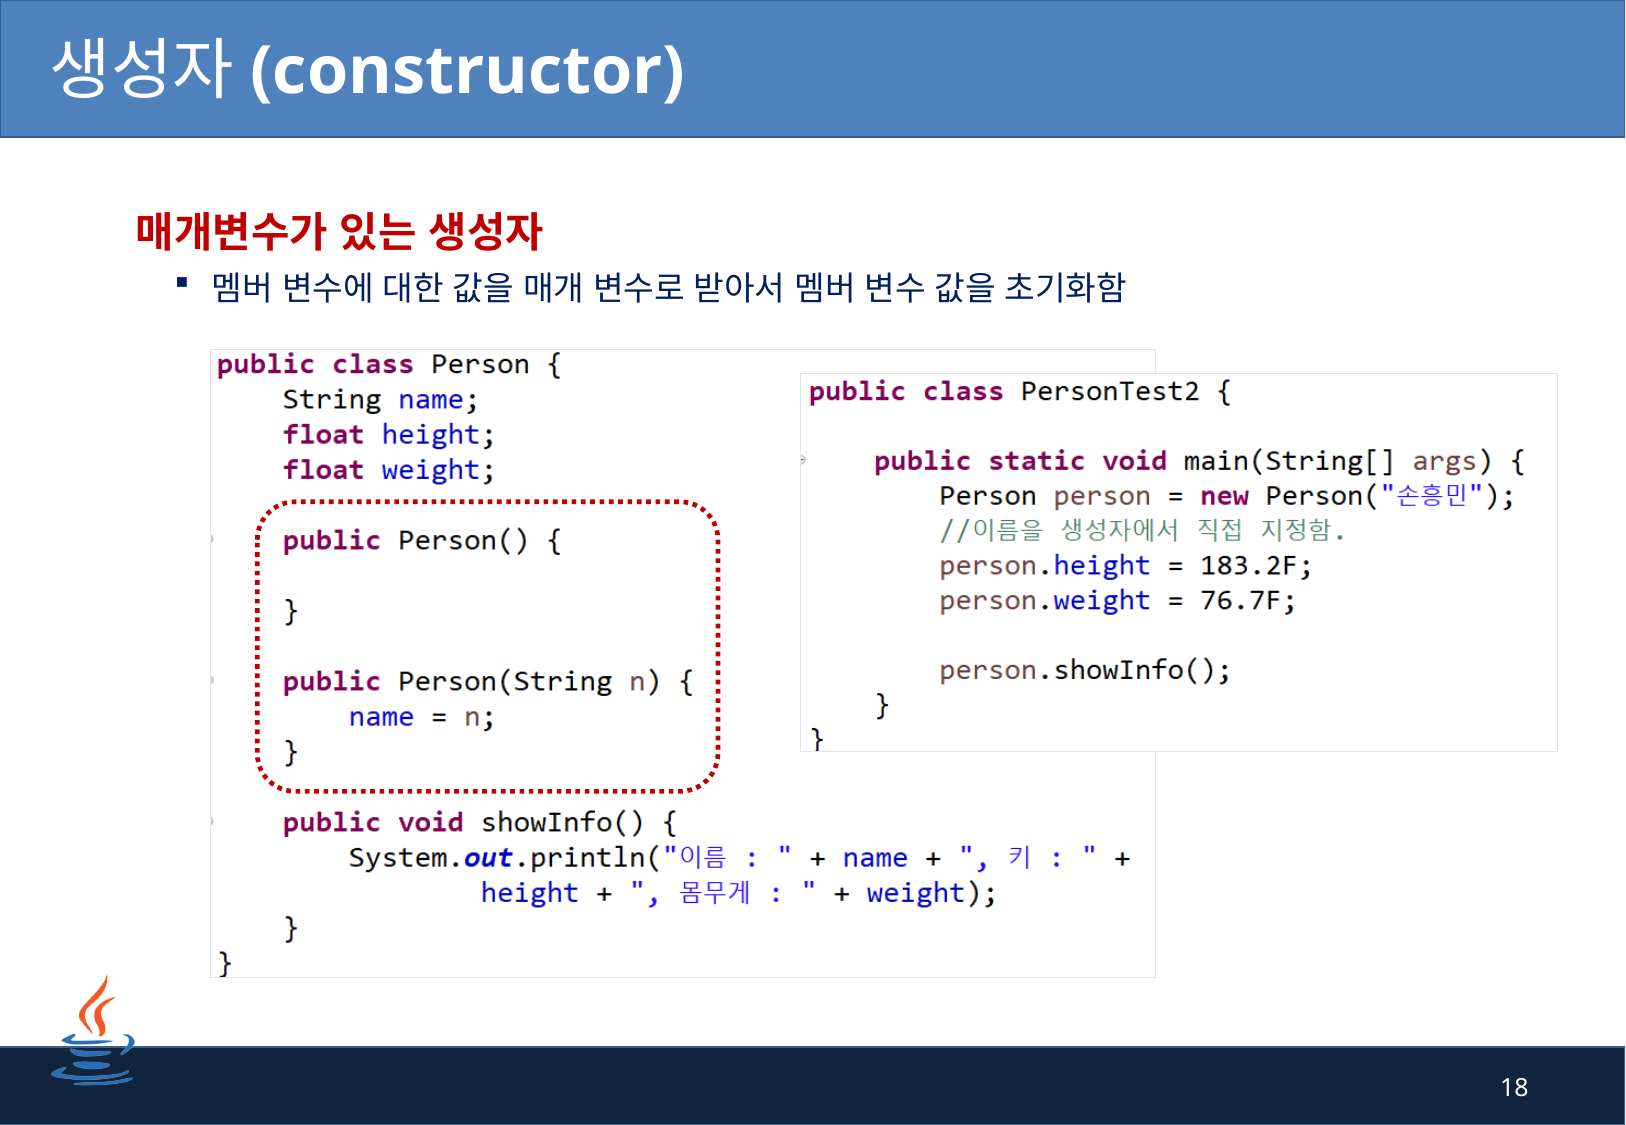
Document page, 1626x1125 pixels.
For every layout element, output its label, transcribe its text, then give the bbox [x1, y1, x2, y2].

text_box 매개변수가 있는 생성자 멤버 변수에 대한 값을 매개 변수로 받아서 멤버 변수 값을 초기화함 [84, 167, 1498, 339]
picture [209, 349, 1558, 978]
title 생성자(constructor) [0, 0, 1018, 138]
picture [38, 973, 151, 1086]
slide_number 18 [1452, 1058, 1544, 1119]
